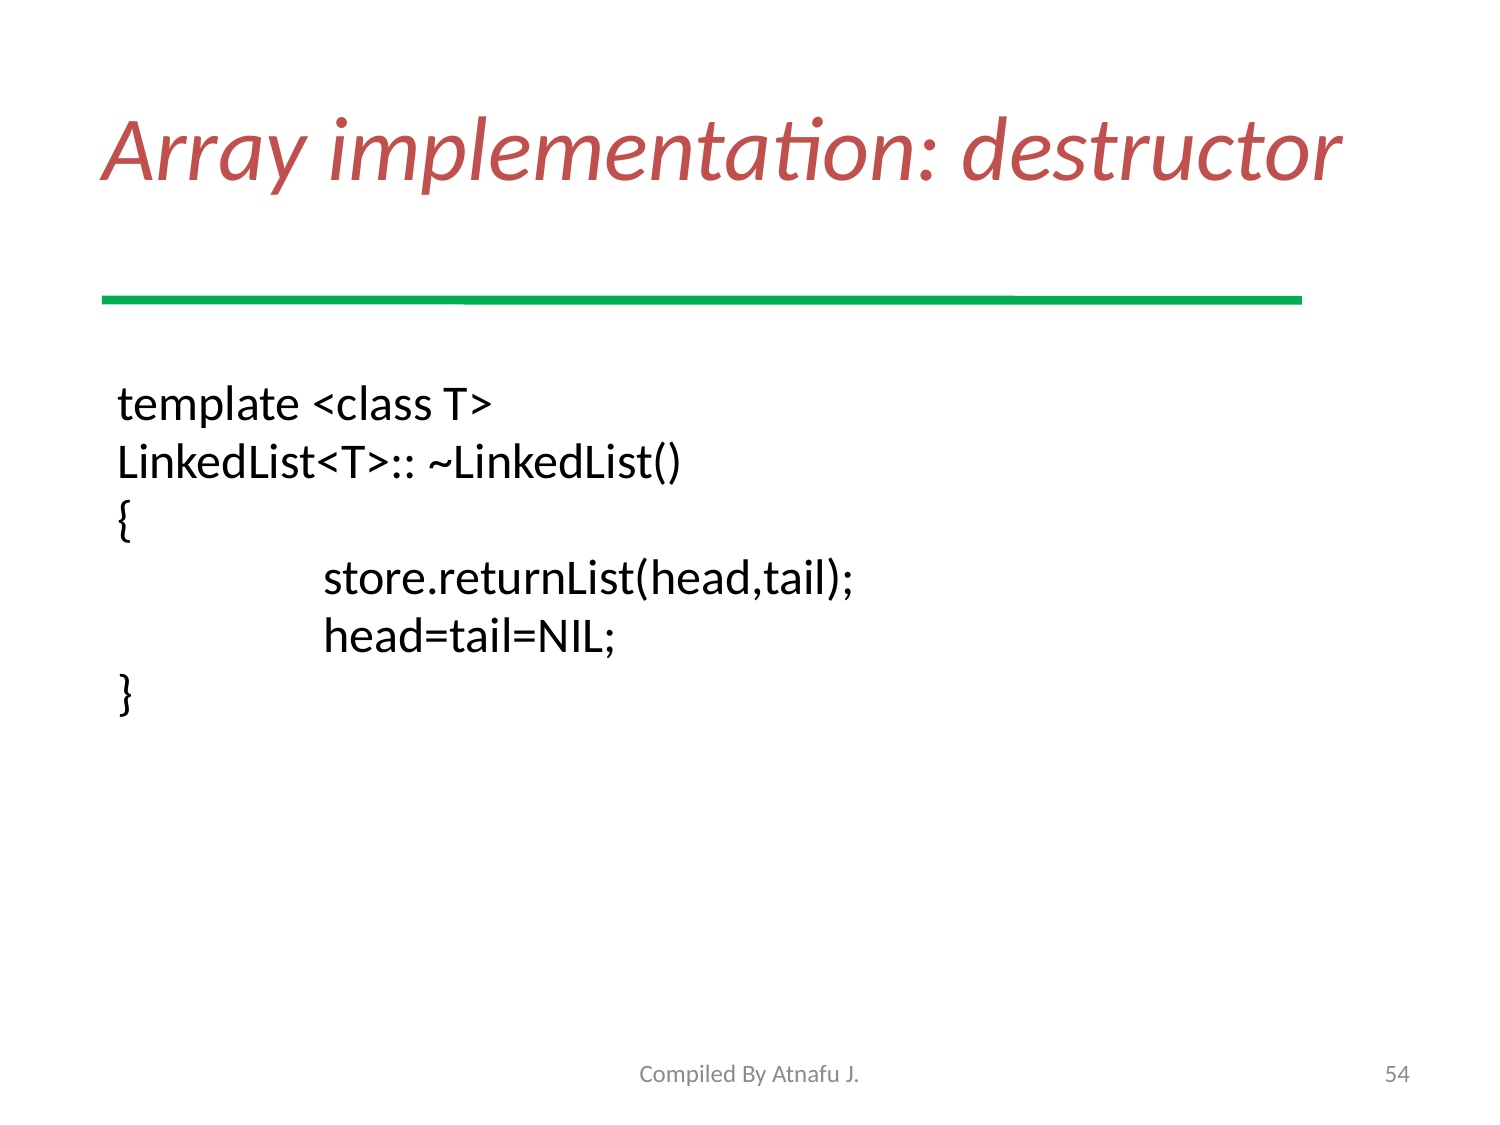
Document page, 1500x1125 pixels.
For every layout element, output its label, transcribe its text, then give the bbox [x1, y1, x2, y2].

title Array implementation: destructor [87, 50, 1438, 238]
slide_number 54 [1074, 1042, 1425, 1103]
footer Compiled By Atnafu J. [512, 1042, 988, 1103]
list template <class T> LinkedList<T>:: ~LinkedList() { store.returnList(head,tail); head=tail=NIL; } [101, 375, 1377, 1050]
